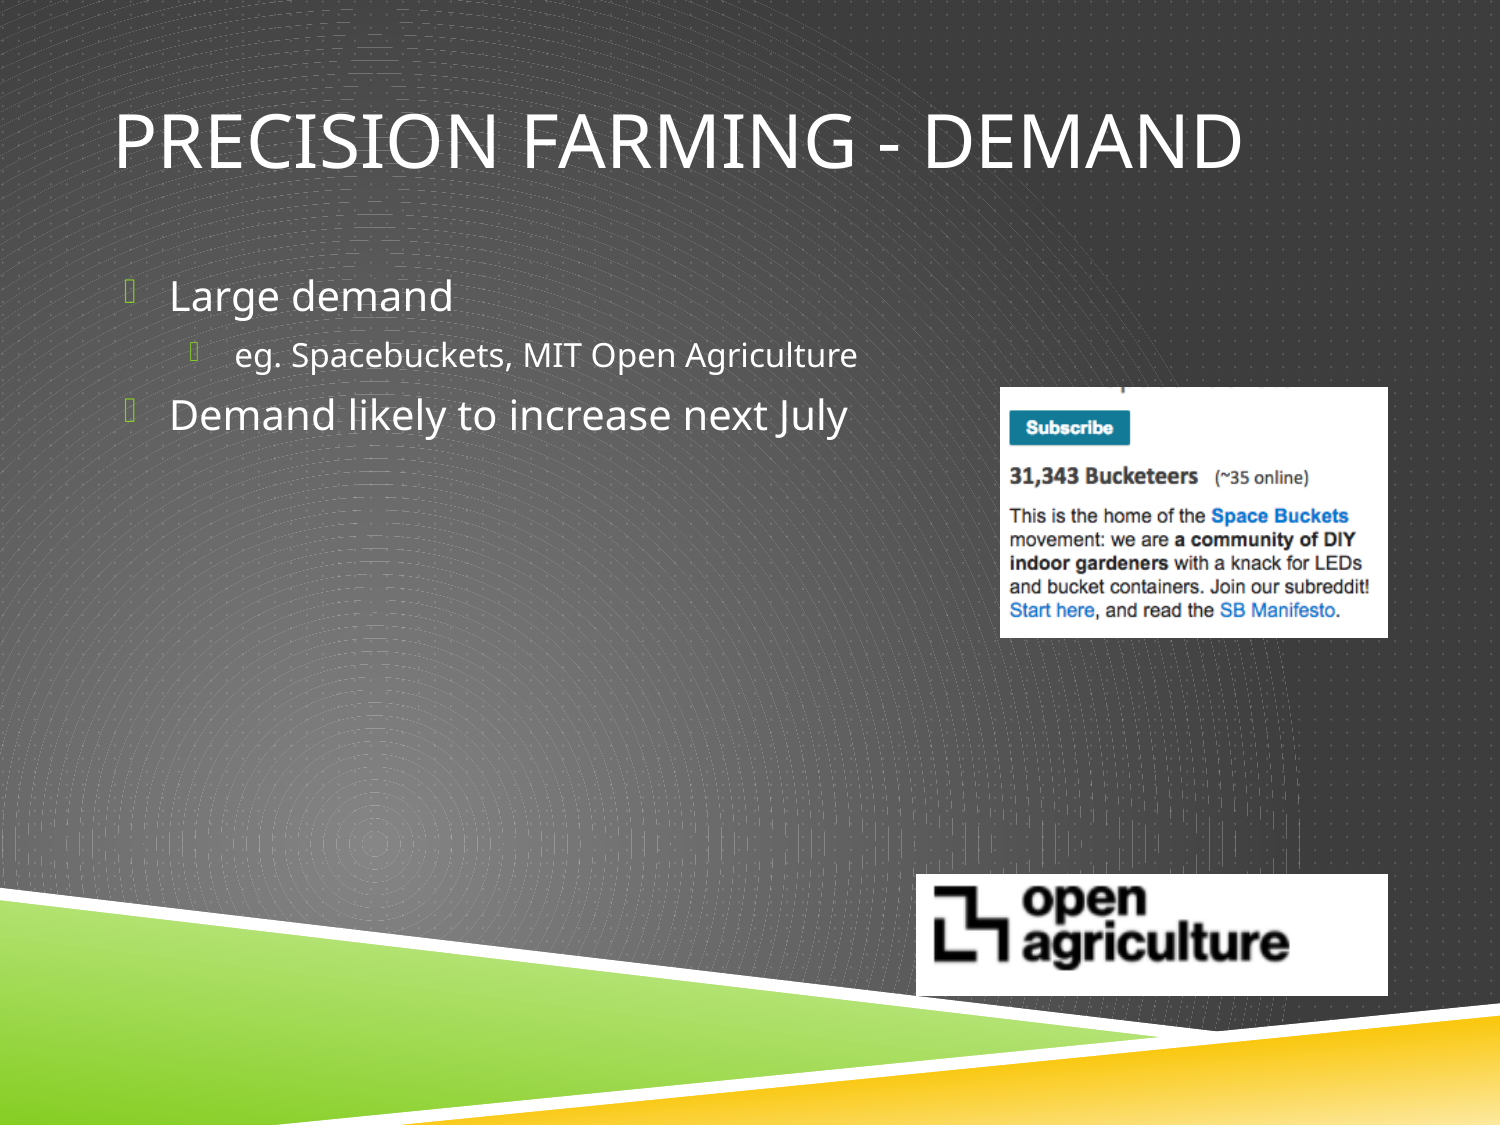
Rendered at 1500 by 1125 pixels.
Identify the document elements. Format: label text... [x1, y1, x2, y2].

list Large demand eg. Spacebuckets, MIT Open Agriculture Demand likely to increase next July [112, 262, 1388, 875]
title Precision farming - demand [112, 45, 1388, 233]
picture [1000, 387, 1388, 638]
picture [916, 874, 1388, 996]
